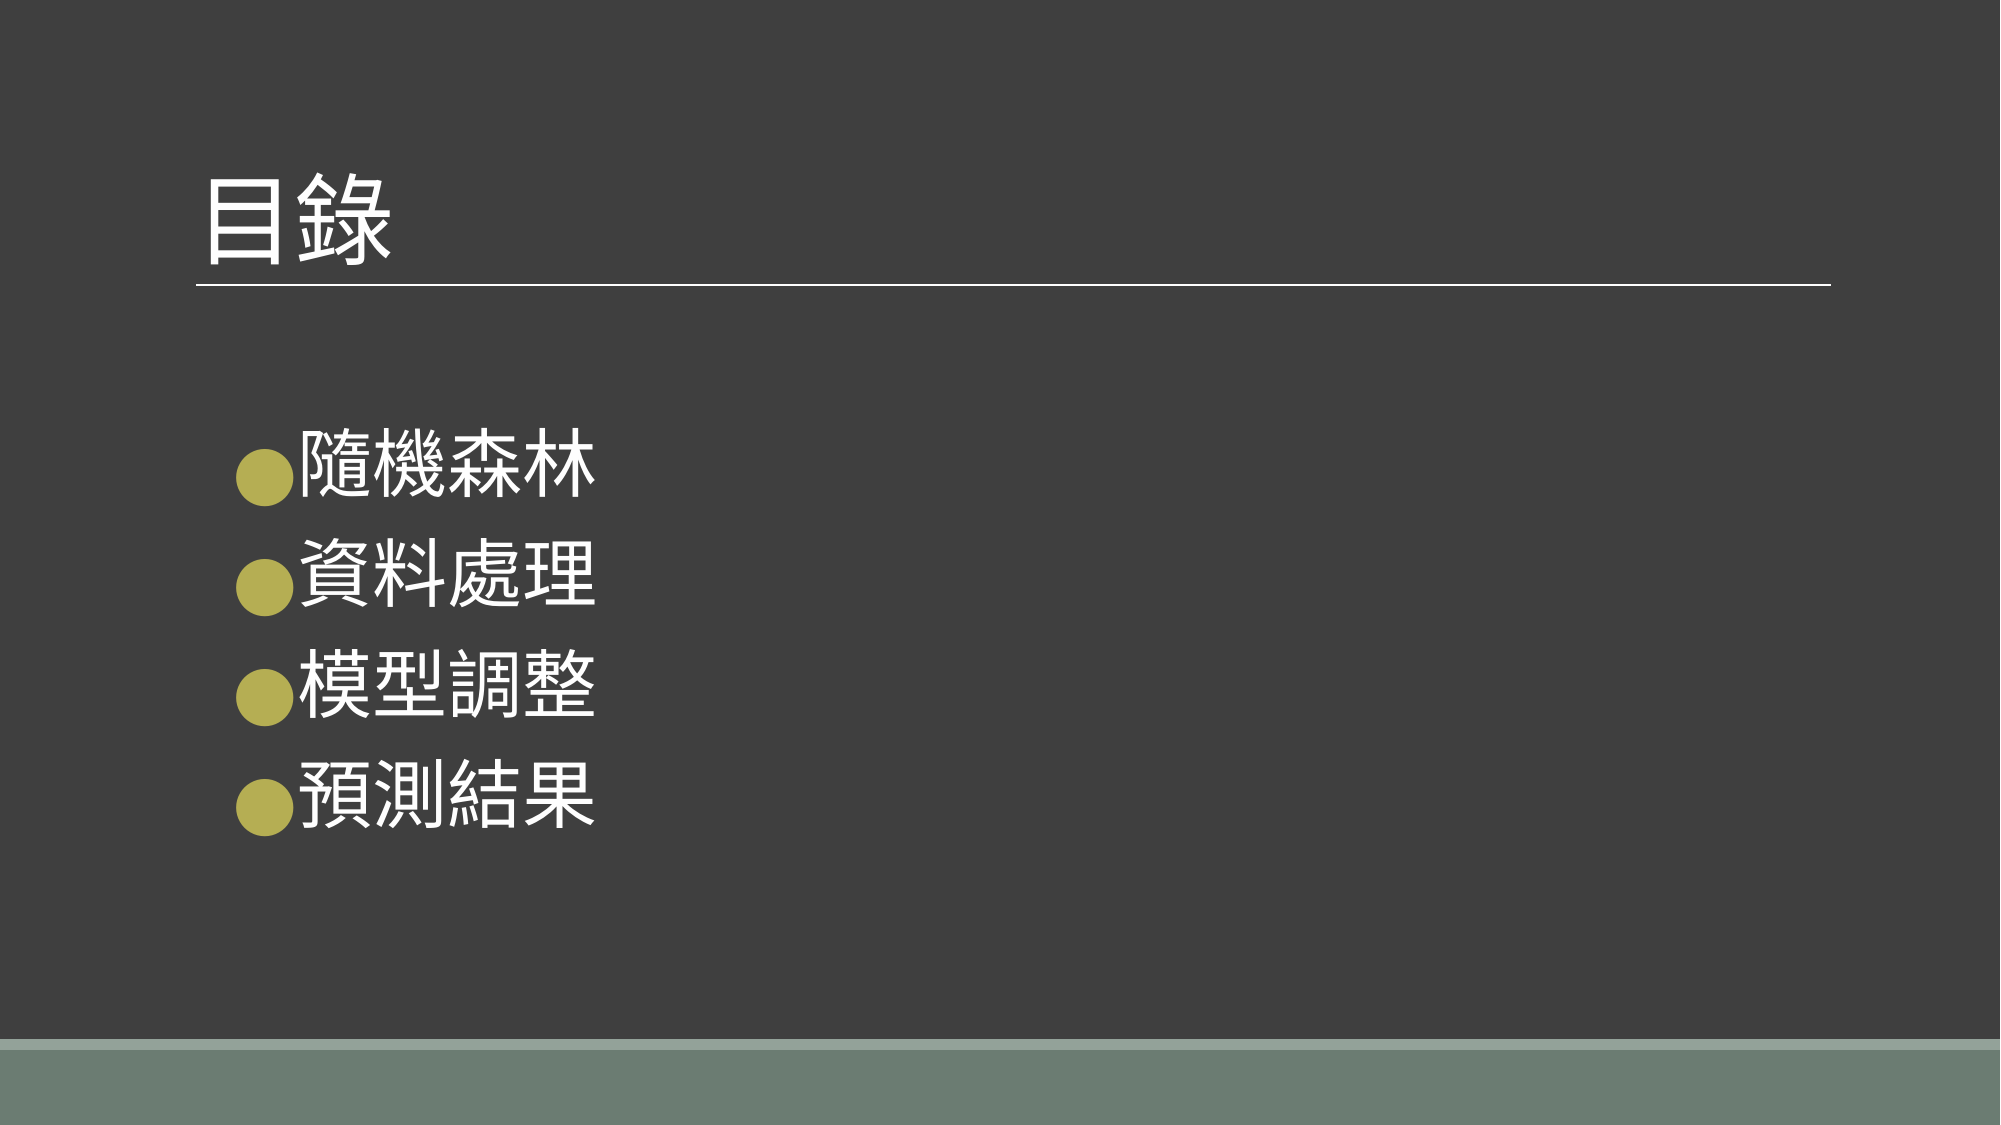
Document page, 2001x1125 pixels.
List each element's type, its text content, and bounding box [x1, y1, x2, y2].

title 目錄 [180, 47, 1830, 285]
list 隨機森林 資料處理 模型調整 預測結果 [180, 302, 1830, 963]
